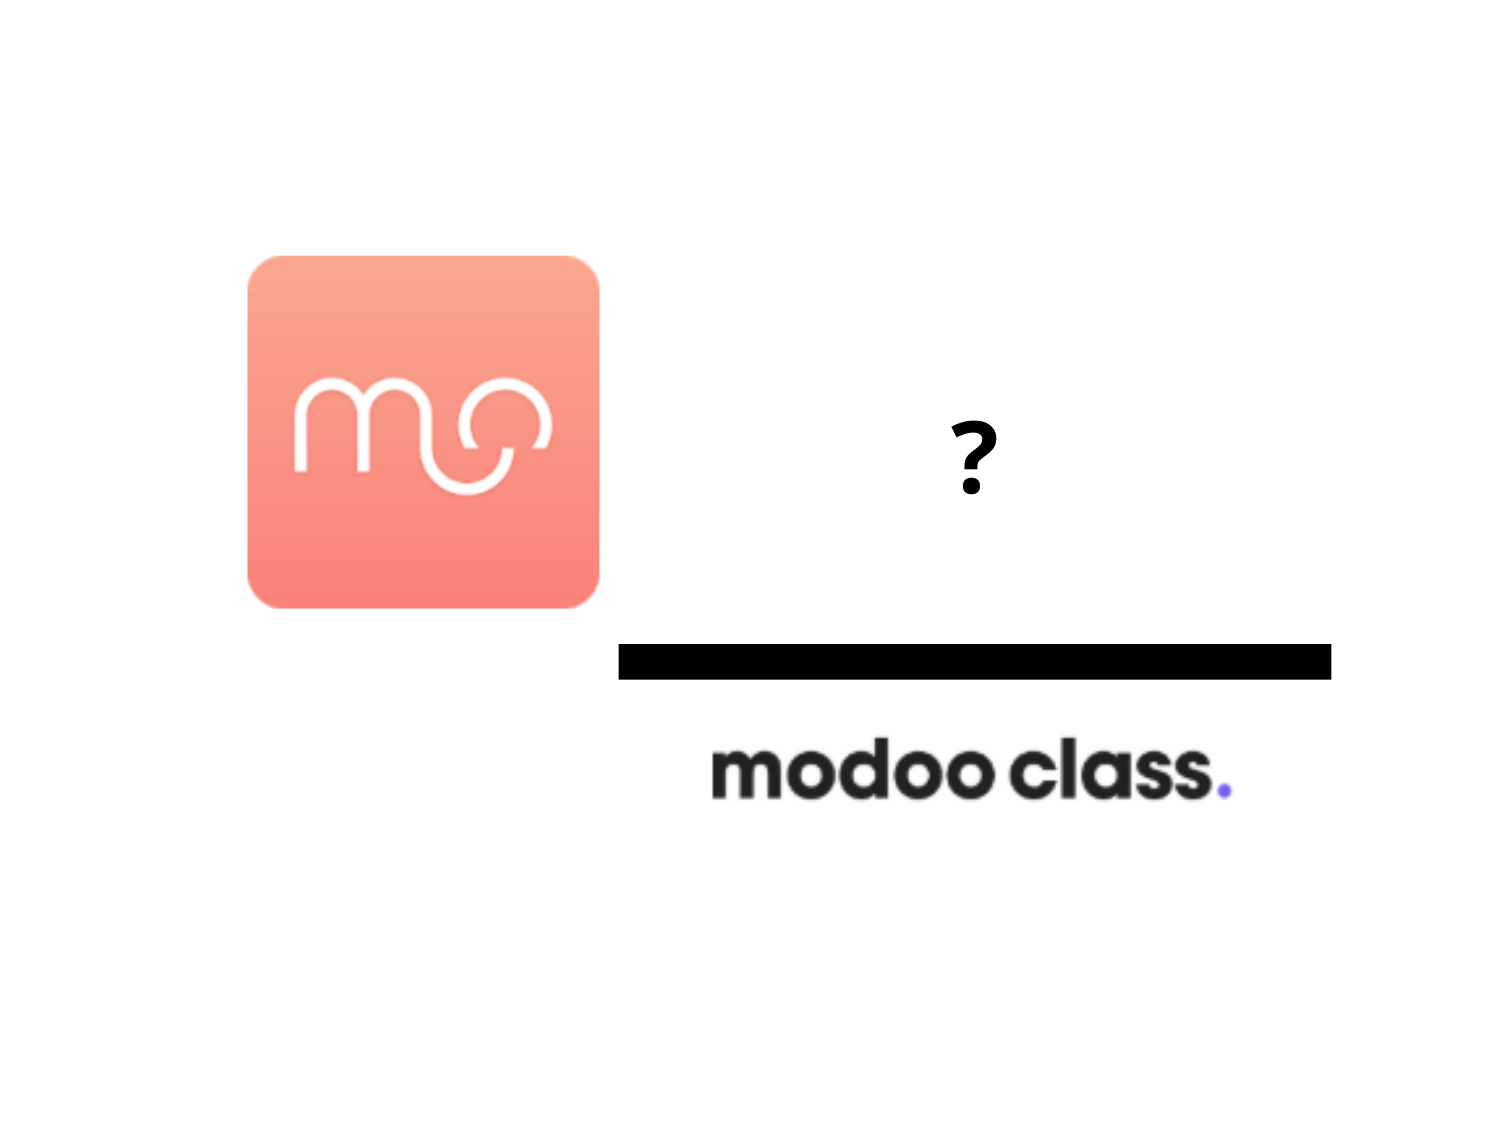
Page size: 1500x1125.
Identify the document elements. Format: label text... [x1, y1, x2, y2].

picture [218, 231, 628, 645]
text_box ? [936, 385, 1014, 521]
picture [689, 715, 1261, 837]
text_box [617, 642, 1333, 682]
